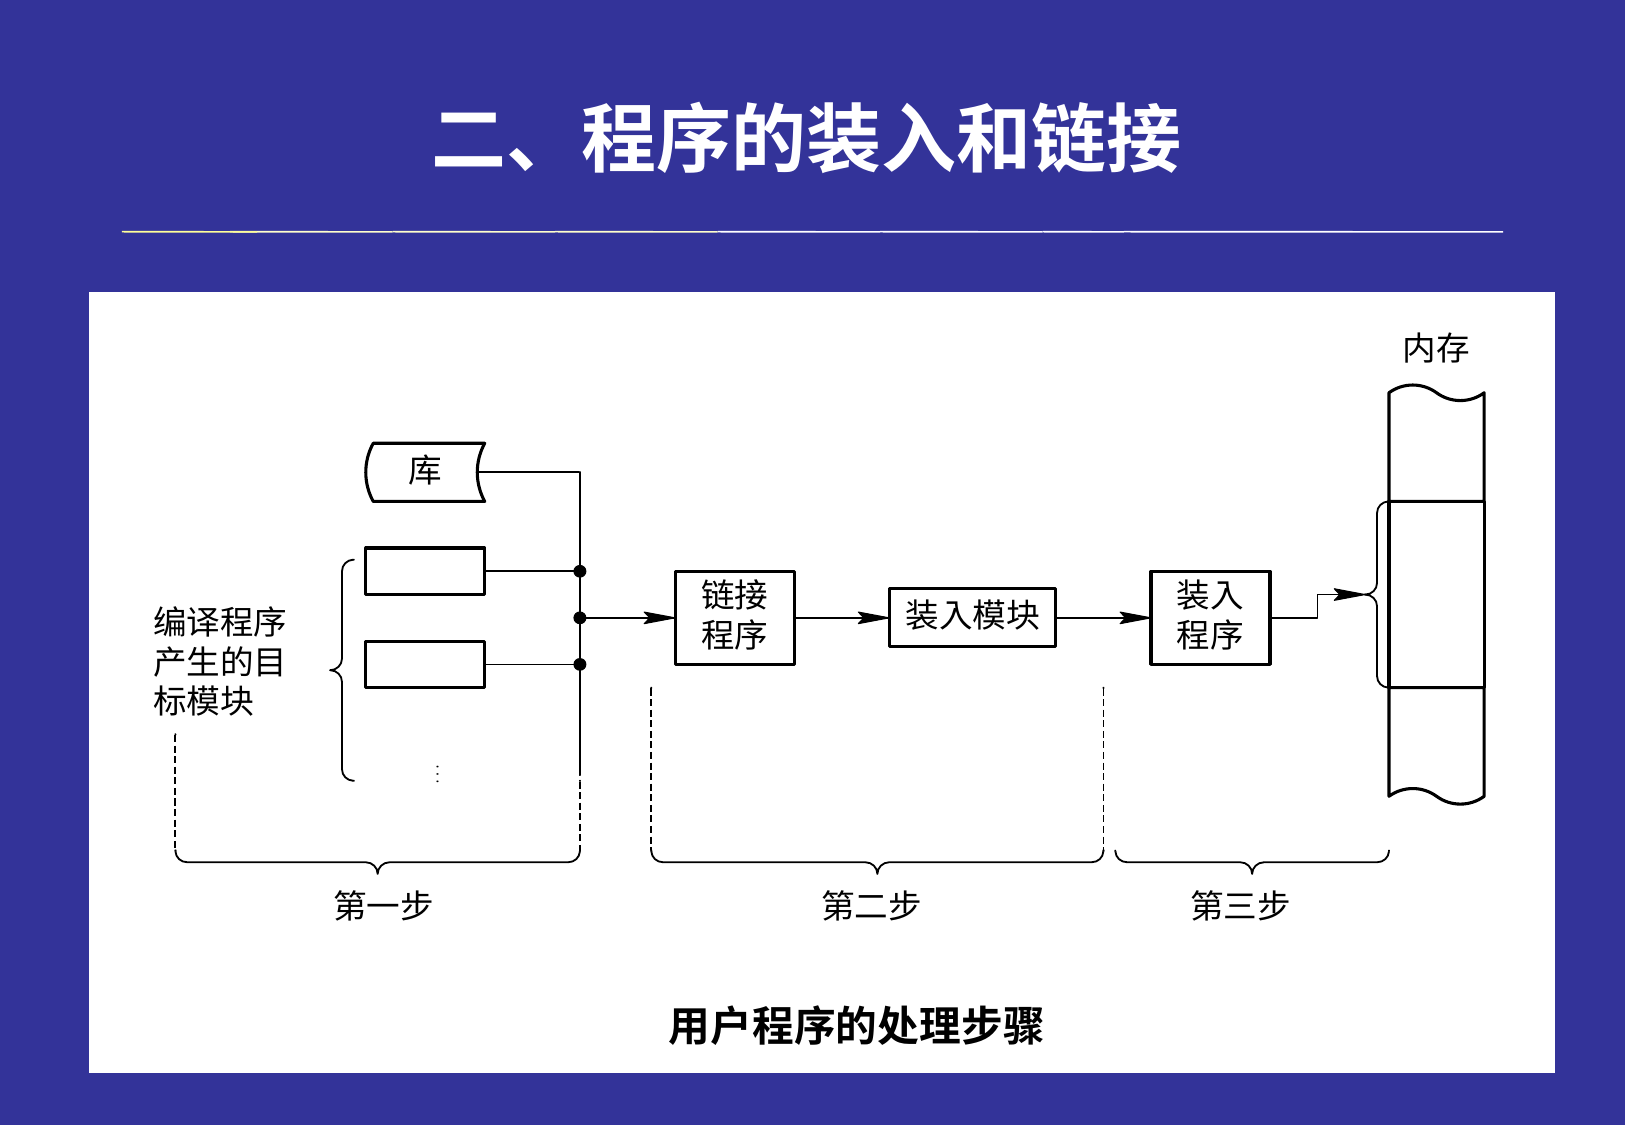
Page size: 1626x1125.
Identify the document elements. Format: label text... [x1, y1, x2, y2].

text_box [44, 292, 1555, 1125]
title 二、程序的装入和链接 [115, 42, 1497, 231]
